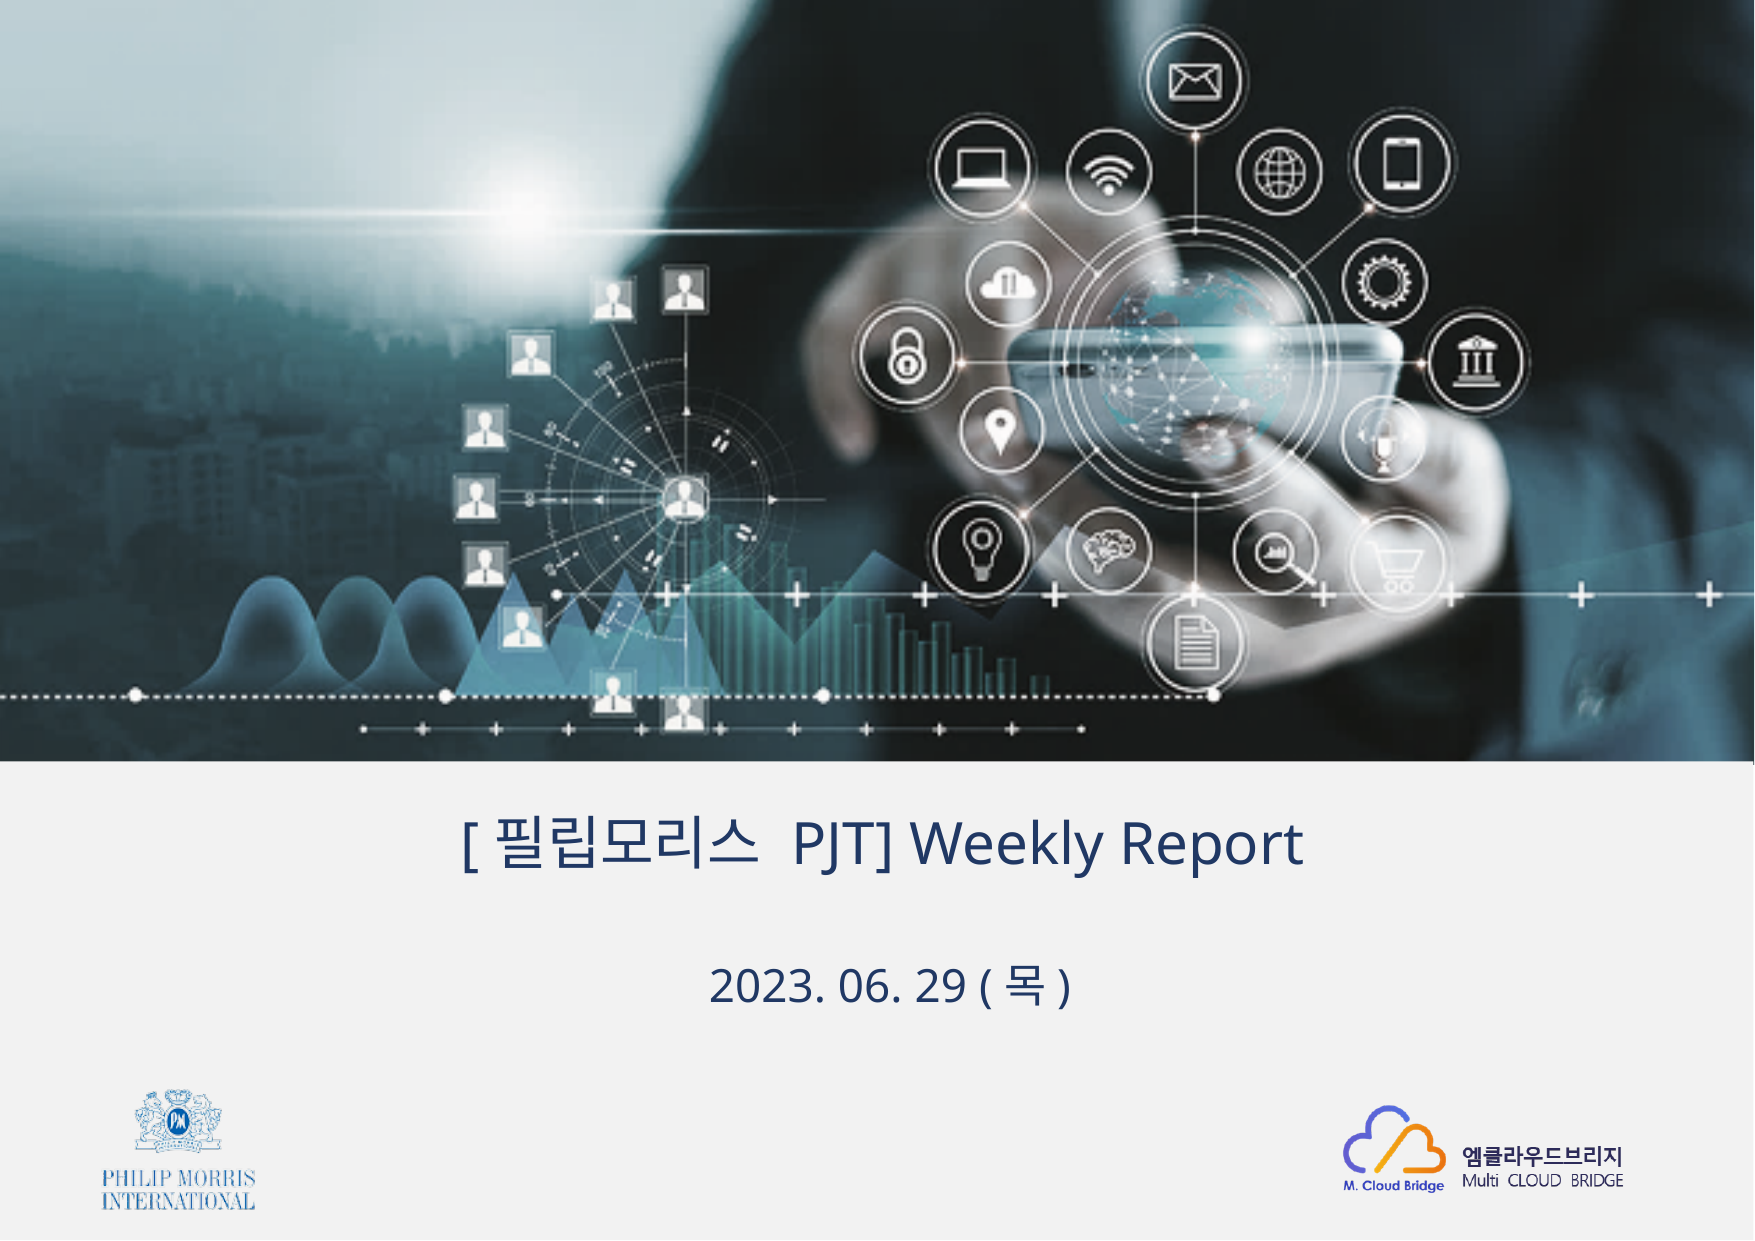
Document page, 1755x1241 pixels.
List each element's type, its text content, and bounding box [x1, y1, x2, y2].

picture [79, 1079, 277, 1220]
text_box [필립모리스 PJT] Weekly Report [38, 799, 1742, 884]
picture [1336, 1091, 1634, 1208]
text_box 2023. 06. 29 (목) [38, 949, 1742, 1019]
picture [0, 0, 1755, 765]
